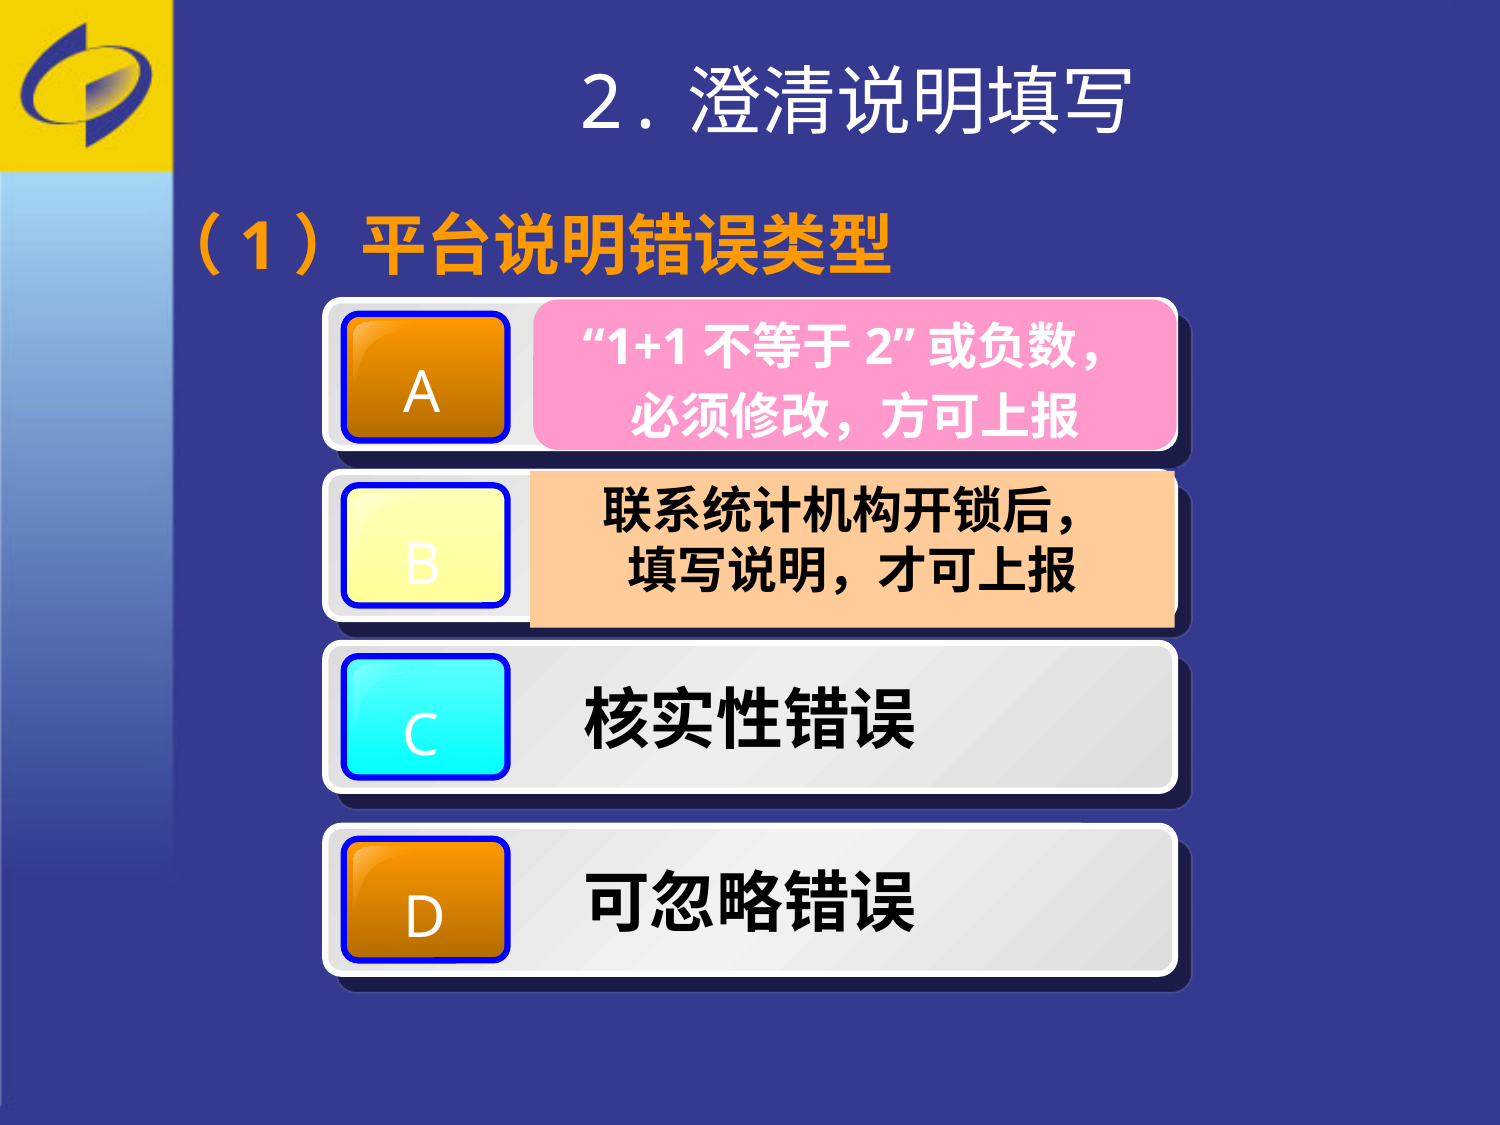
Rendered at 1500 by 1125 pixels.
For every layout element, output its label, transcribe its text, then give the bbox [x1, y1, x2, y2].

text_box 2.澄清说明填写 [480, 70, 1235, 149]
text_box （1）平台说明错误类型 [141, 179, 1022, 290]
picture [0, 0, 1500, 1125]
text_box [325, 300, 1175, 974]
